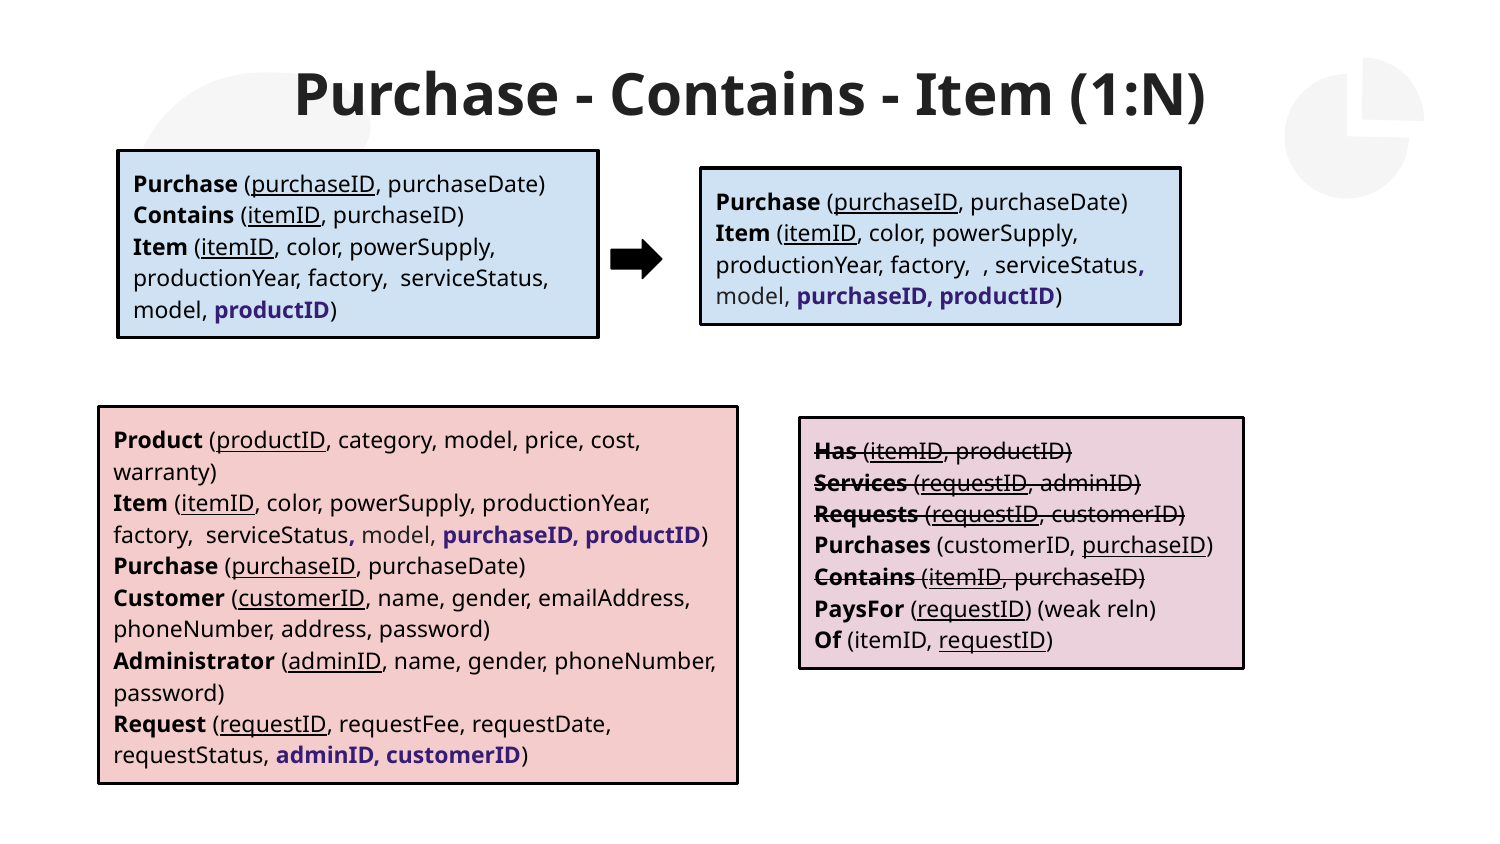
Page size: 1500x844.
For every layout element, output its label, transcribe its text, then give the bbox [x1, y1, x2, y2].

text_box Purchase (purchaseID, purchaseDate) Item (itemID, color, powerSupply, productionYear, factory, , serviceStatus, model, purchaseID, productID) [700, 168, 1181, 325]
text_box [611, 239, 662, 279]
text_box Product (productID, category, model, price, cost, warranty) Item (itemID, color, powerSupply, productionYear, factory, serviceStatus, model, purchaseID, productID) Purchase (purchaseID, purchaseDate) Customer (customerID, name, gender, emailAddress, phoneNumber, address, password) Administrator (adminID, name, gender, phoneNumber, password) Request (requestID, requestFee, requestDate, requestStatus, adminID, customerID) [98, 406, 738, 784]
text_box Purchase (purchaseID, purchaseDate) Contains (itemID, purchaseID) Item (itemID, color, powerSupply, productionYear, factory, serviceStatus, model, productID) [118, 150, 598, 338]
title Purchase - Contains - Item (1:N) [118, 42, 1382, 137]
text_box Has (itemID, productID) Services (requestID, adminID) Requests (requestID, customerID) Purchases (customerID, purchaseID) Contains (itemID, purchaseID) PaysFor (requestID) (weak reln) Of (itemID, requestID) [799, 417, 1244, 669]
